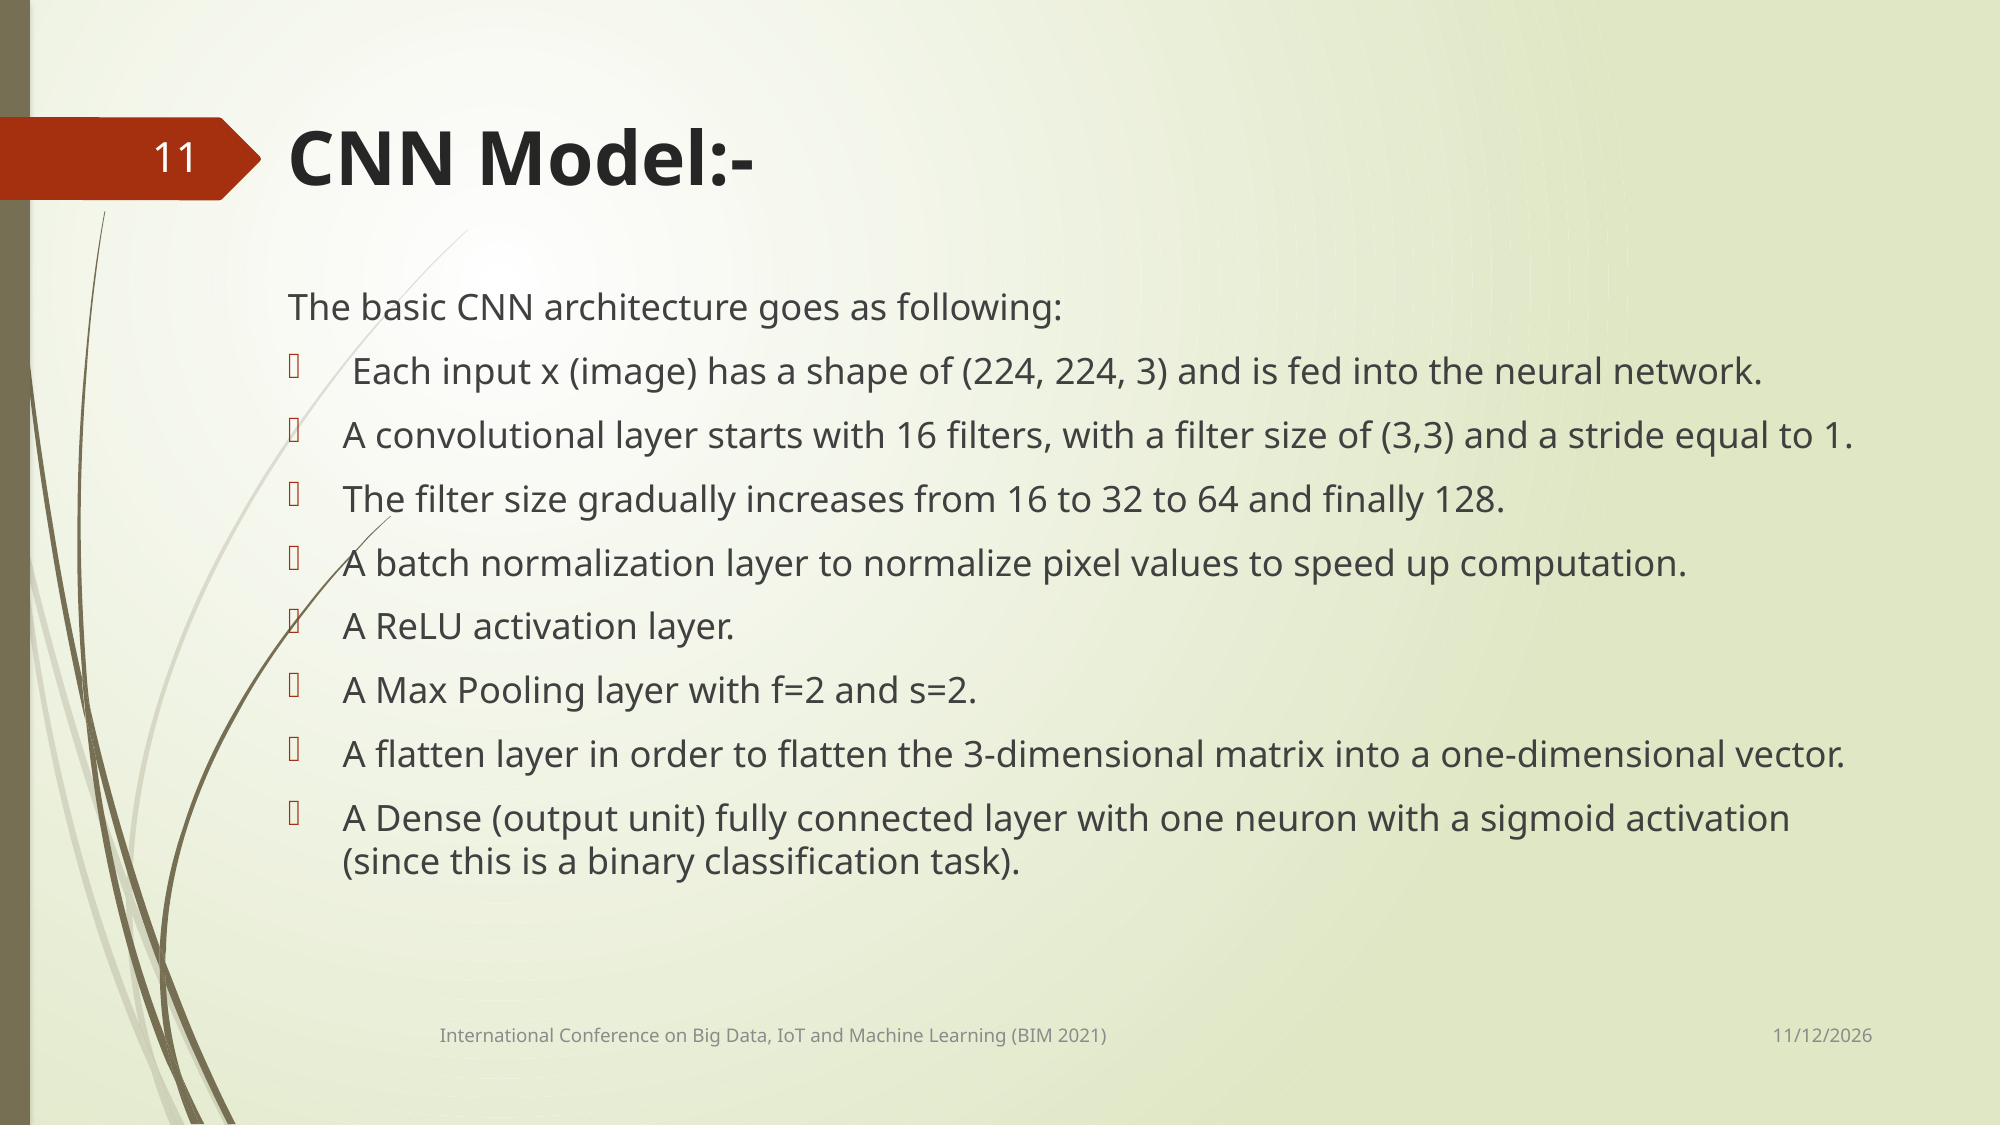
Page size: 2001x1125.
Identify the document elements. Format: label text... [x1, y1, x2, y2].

slide_number 13-Sep-21 [1699, 1005, 1888, 1067]
title CNN Model:- [272, 102, 1888, 230]
footer International Conference on Big Data, IoT and Machine Learning (BIM 2021) [424, 1006, 1675, 1067]
slide_number 11 [87, 129, 216, 190]
list The basic CNN architecture goes as following: Each input x (image) has a shape of (224, 224, 3) and is fed into the neural network. A convolutional layer starts with 16 filters, with a filter size of (3,3) and a stride equal to 1. The filter size gradually increases from 16 to 32 to 64 and finally 128. A batch normalization layer to normalize pixel values to speed up computation. A ReLU activation layer. A Max Pooling layer with f=2 and s=2. A flatten layer in order to flatten the 3-dimensional matrix into a one-dimensional vector. A Dense (output unit) fully connected layer with one neuron with a sigmoid activation (since this is a binary classification task). [272, 277, 1888, 970]
